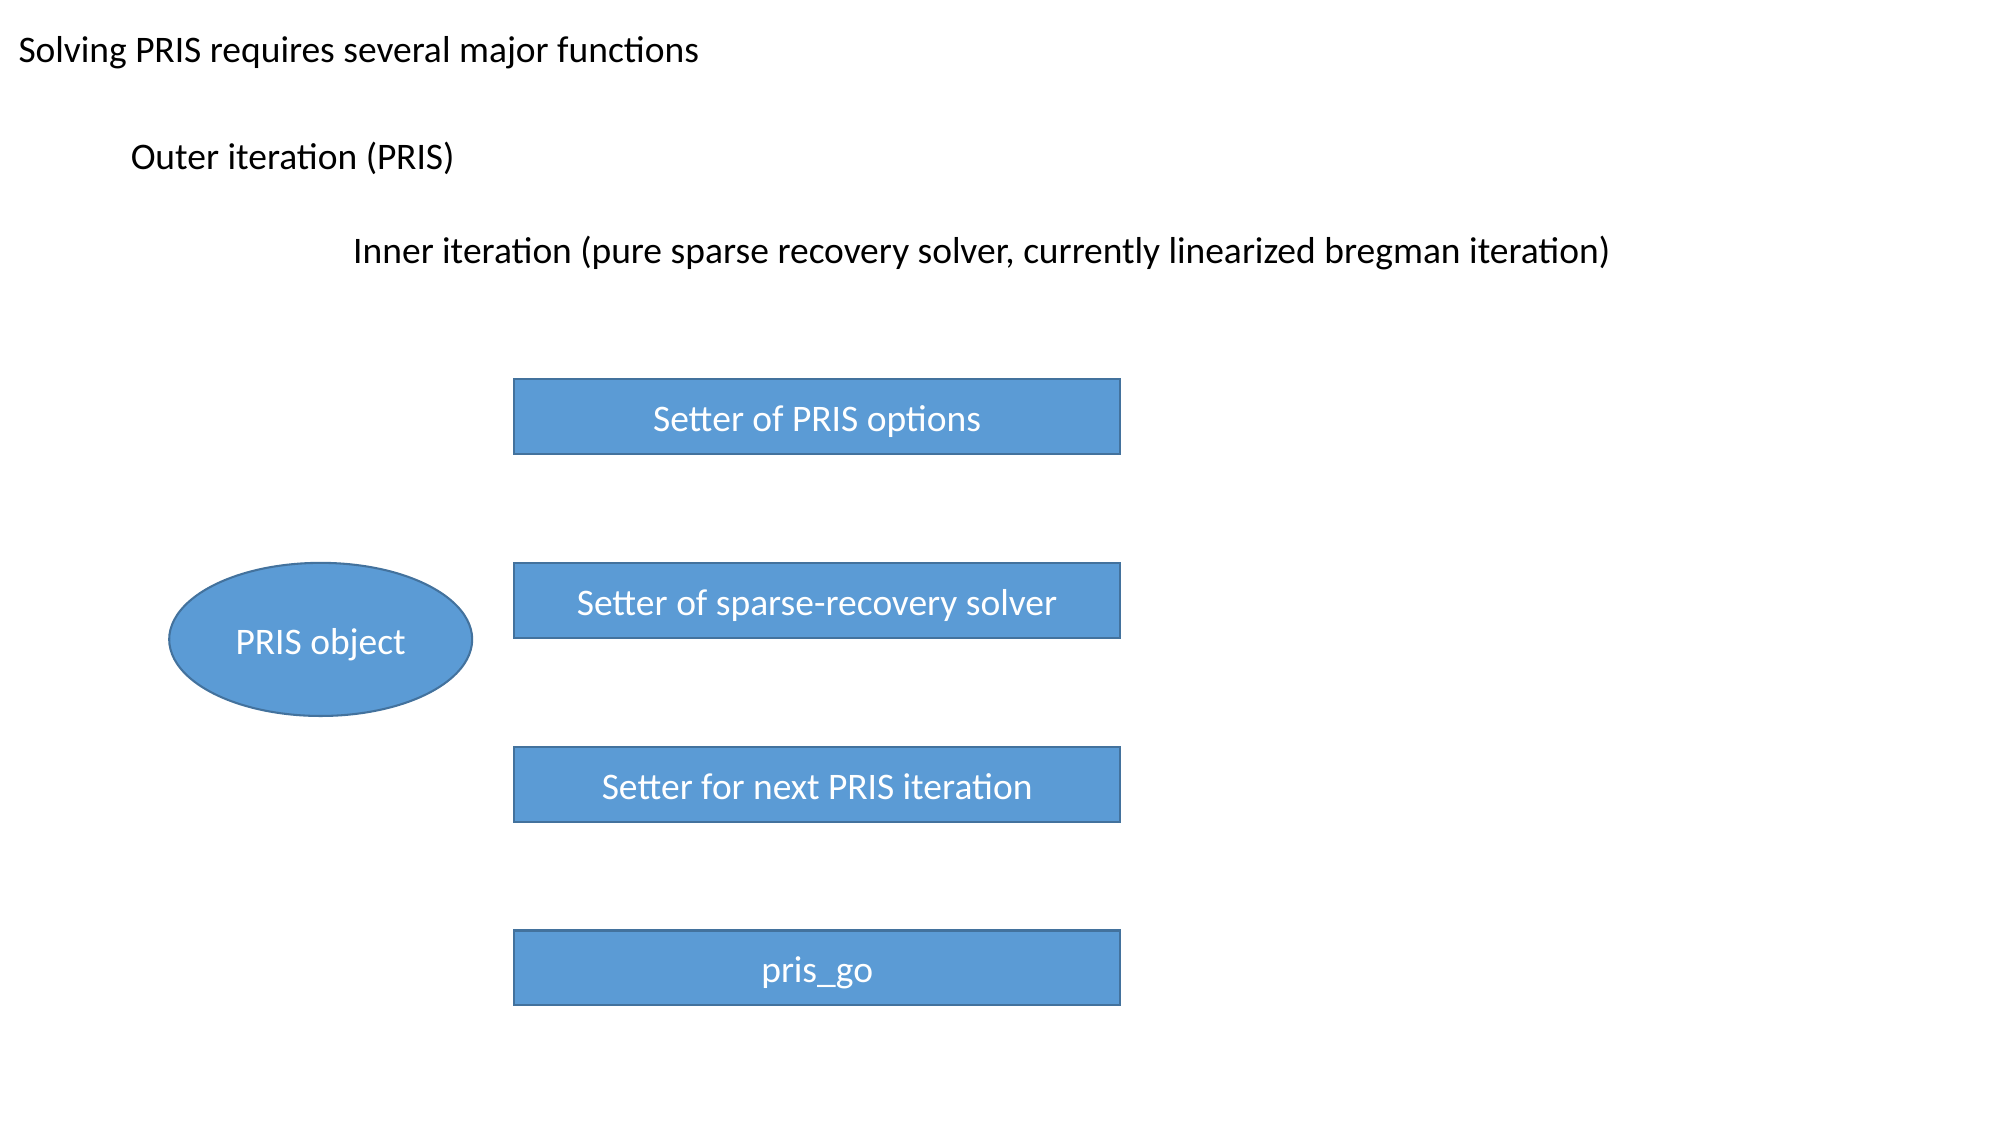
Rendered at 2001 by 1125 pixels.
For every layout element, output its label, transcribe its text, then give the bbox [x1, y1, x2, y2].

text_box Outer iteration (PRIS) [116, 124, 470, 185]
text_box pris_go [513, 929, 1121, 1006]
text_box Setter for next PRIS iteration [513, 746, 1121, 823]
text_box Solving PRIS requires several major functions [3, 17, 716, 77]
text_box Setter of sparse-recovery solver [513, 562, 1121, 639]
text_box PRIS object [168, 561, 474, 718]
text_box Setter of PRIS options [513, 378, 1121, 455]
text_box Inner iteration (pure sparse recovery solver, currently linearized bregman iteration) [338, 218, 1627, 279]
